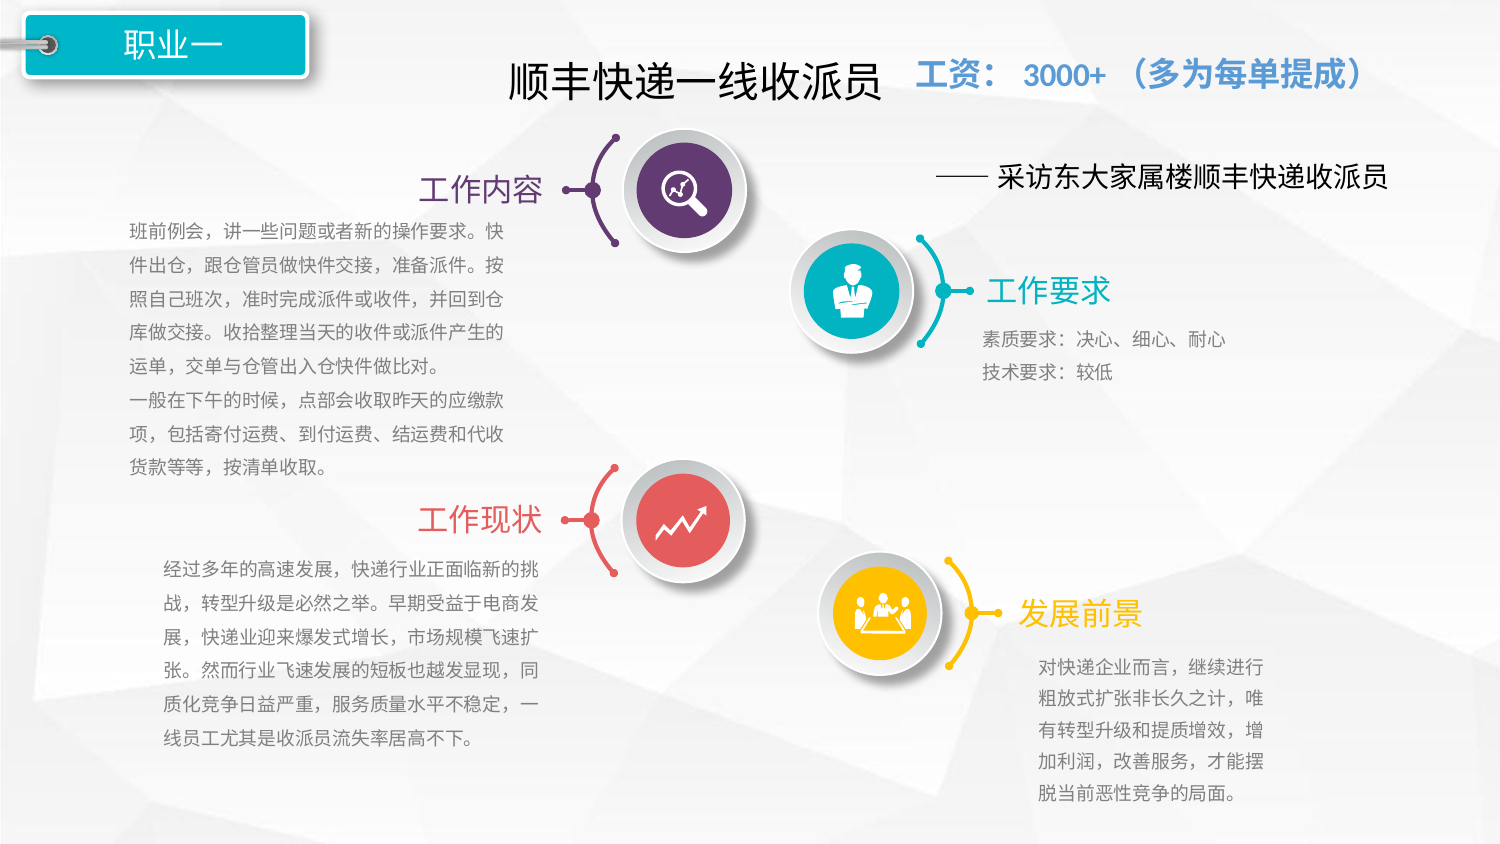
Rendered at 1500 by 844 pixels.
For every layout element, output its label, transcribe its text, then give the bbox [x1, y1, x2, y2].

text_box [621, 458, 745, 583]
text_box 班前例会，讲一些问题或者新的操作要求。快件出仓，跟仓管员做快件交接，准备派件。按照自己班次，准时完成派件或收件，并回到仓库做交接。收拾整理当天的收件或派件产生的运单，交单与仓管出入仓快件做比对。 一般在下午的时候，点部会收取昨天的应缴款项，包括寄付运费、到付运费、结运费和代收货款等等，按清单收取。 [114, 201, 538, 486]
text_box 对快递企业而言，继续进行粗放式扩张非长久之计，唯有转型升级和提质增效，增加利润，改善服务，才能摆脱当前恶性竞争的局面。 [1023, 776, 1285, 812]
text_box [564, 468, 615, 574]
text_box 职业一 [39, 17, 308, 72]
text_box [38, 35, 58, 55]
text_box [22, 11, 309, 79]
text_box 顺丰快递一线收派员 [494, 48, 903, 114]
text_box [1003, 587, 1398, 776]
text_box ——采访东大家属楼顺丰快递收派员 [920, 152, 1462, 201]
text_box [163, 492, 558, 683]
picture [0, 0, 1500, 844]
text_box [818, 551, 942, 675]
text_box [164, 128, 746, 327]
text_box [0, 40, 48, 49]
text_box 工资：3000+（多为每单提成） [900, 45, 1396, 101]
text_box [948, 560, 999, 666]
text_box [971, 264, 1366, 453]
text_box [789, 229, 970, 353]
